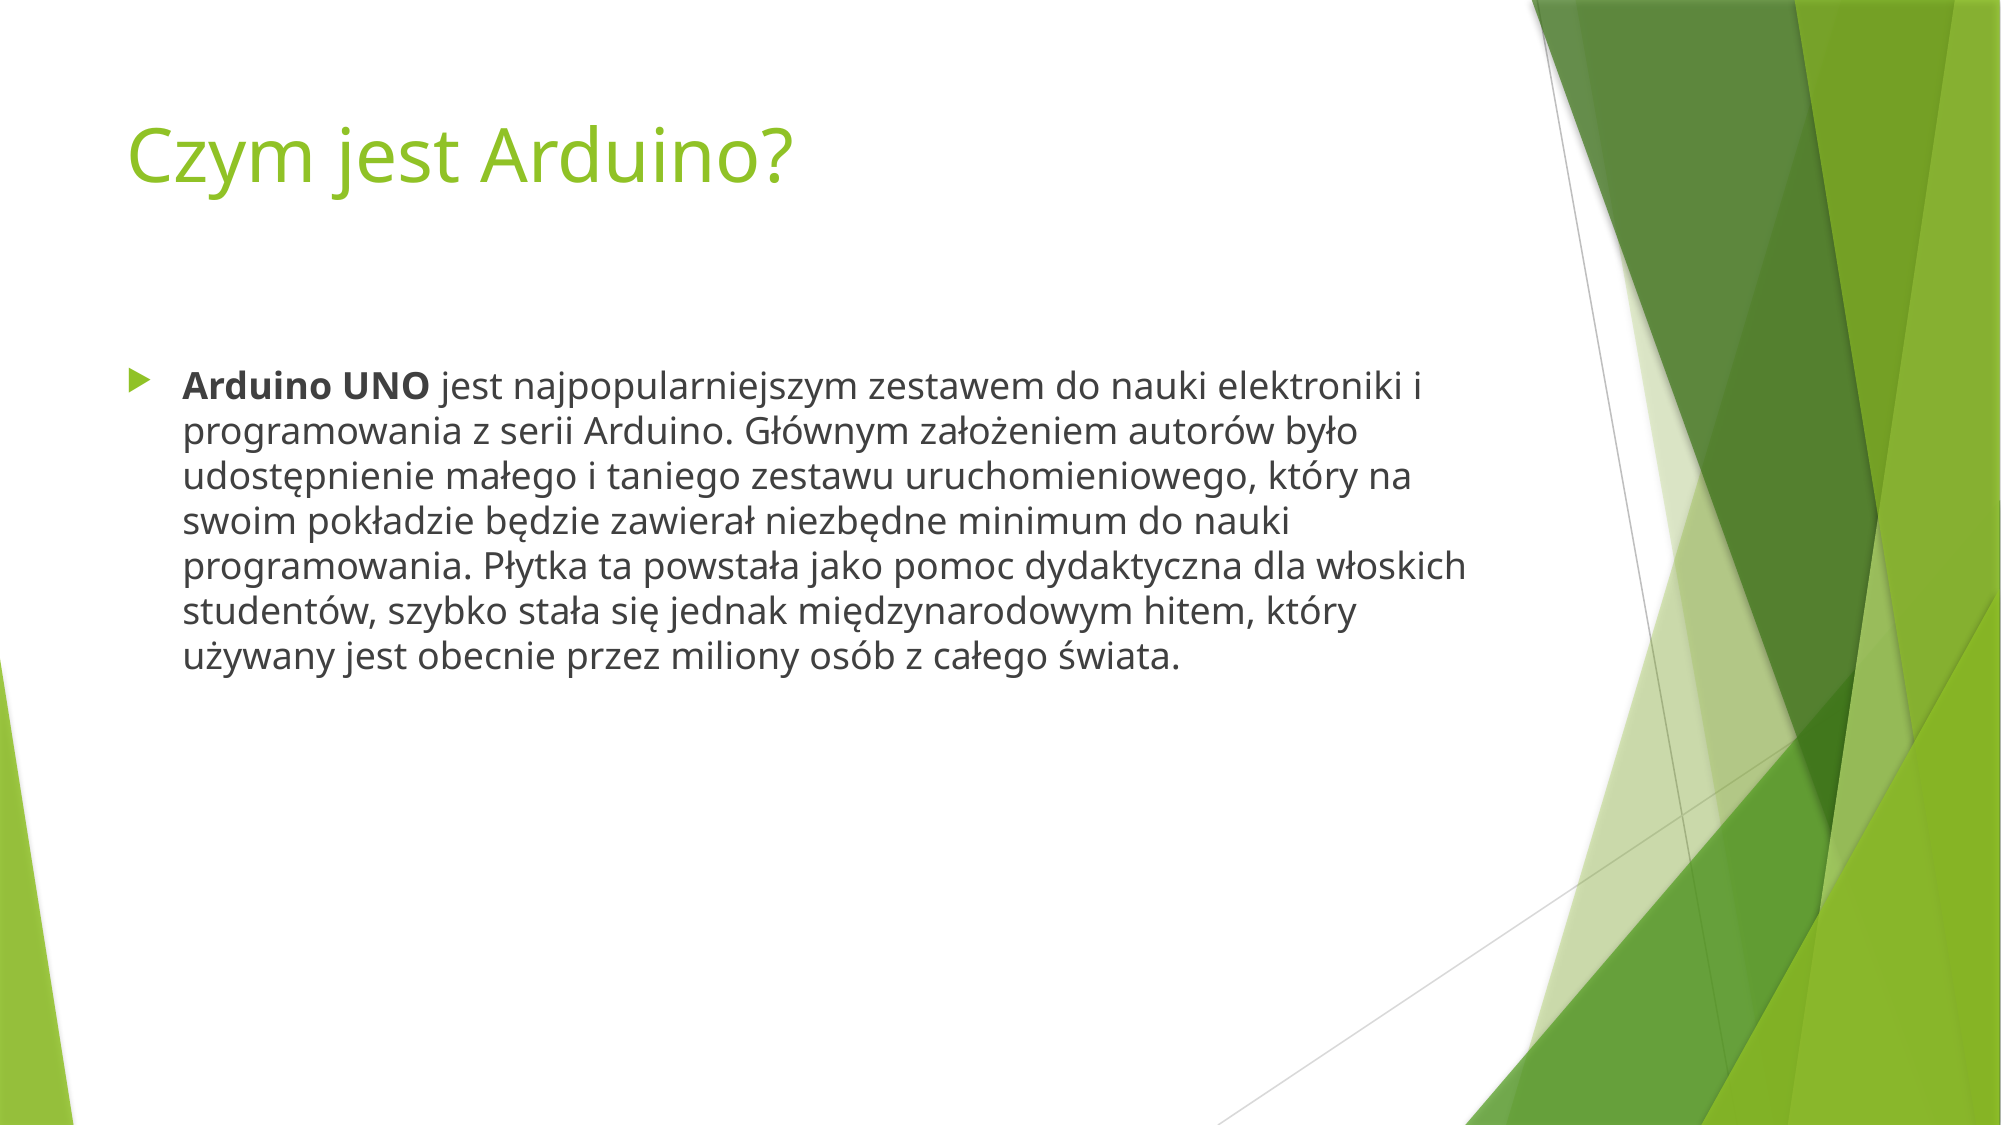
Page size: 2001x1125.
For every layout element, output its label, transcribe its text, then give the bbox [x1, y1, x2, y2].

list Arduino UNO jest najpopularniejszym zestawem do nauki elektroniki i programowania z serii Arduino. Głównym założeniem autorów było udostępnienie małego i taniego zestawu uruchomieniowego, który na swoim pokładzie będzie zawierał niezbędne minimum do nauki programowania. Płytka ta powstała jako pomoc dydaktyczna dla włoskich studentów, szybko stała się jednak międzynarodowym hitem, który używany jest obecnie przez miliony osób z całego świata. [111, 354, 1522, 992]
title Czym jest Arduino? [111, 99, 1522, 317]
